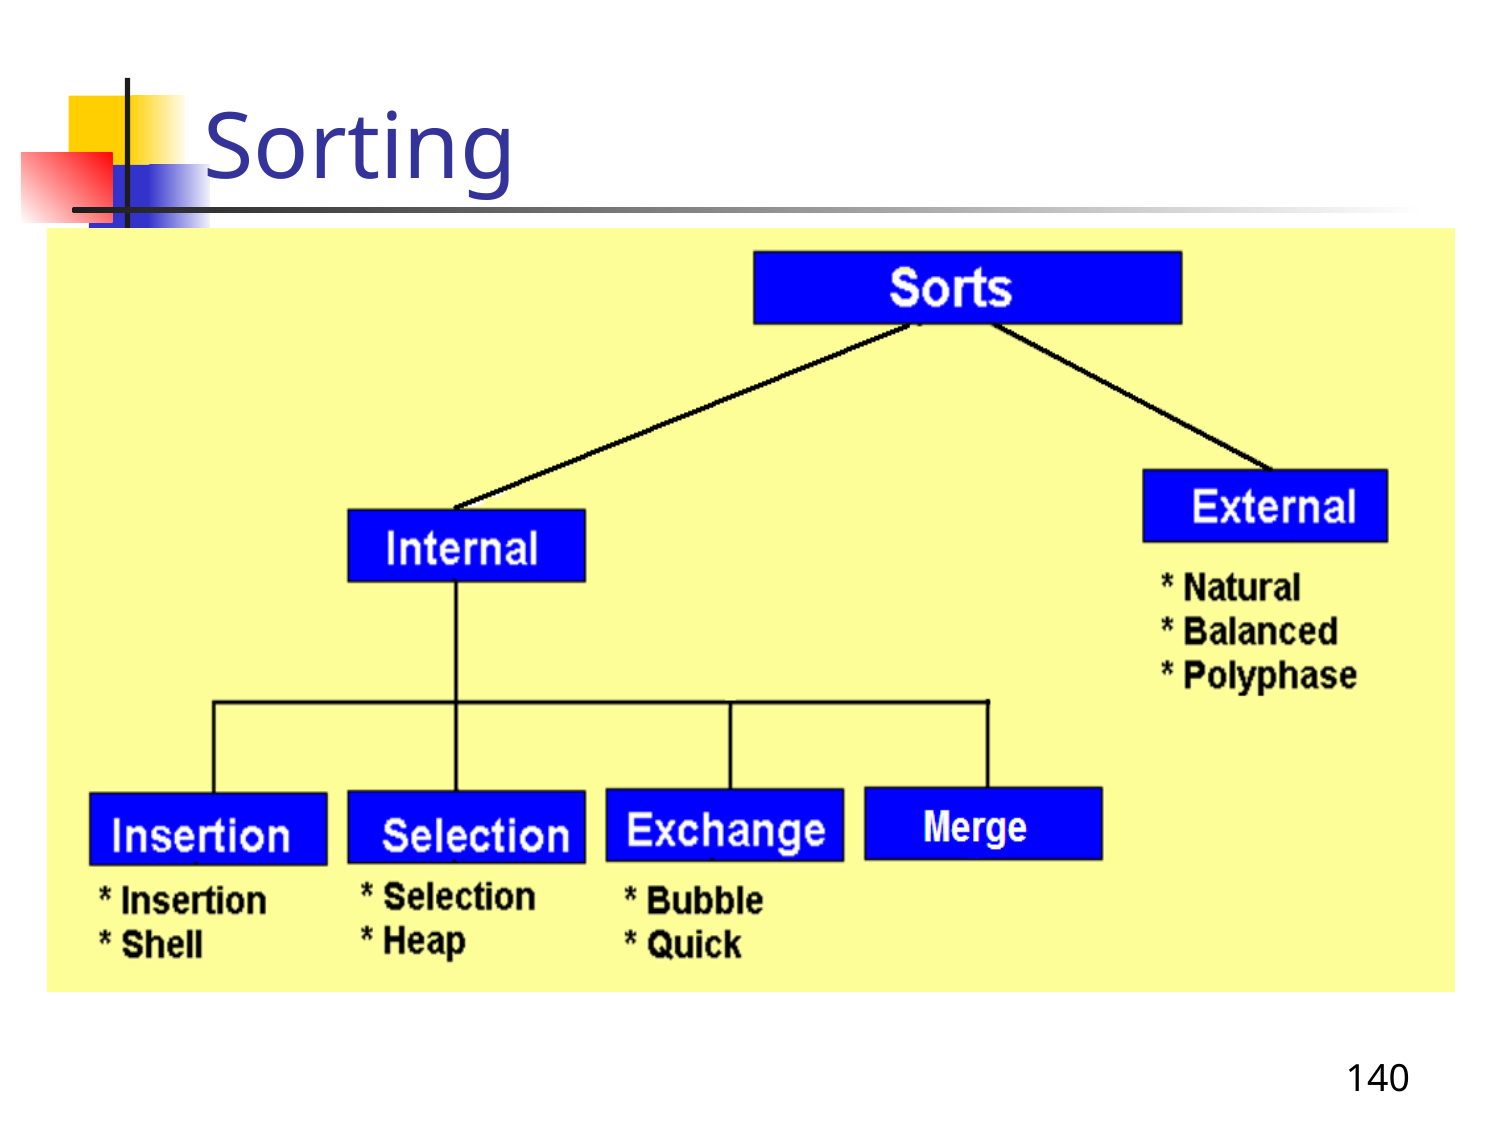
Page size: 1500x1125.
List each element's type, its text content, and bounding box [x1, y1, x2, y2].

picture [47, 228, 1456, 992]
title Sorting [188, 16, 1468, 205]
text_box 140 [1112, 1037, 1425, 1113]
